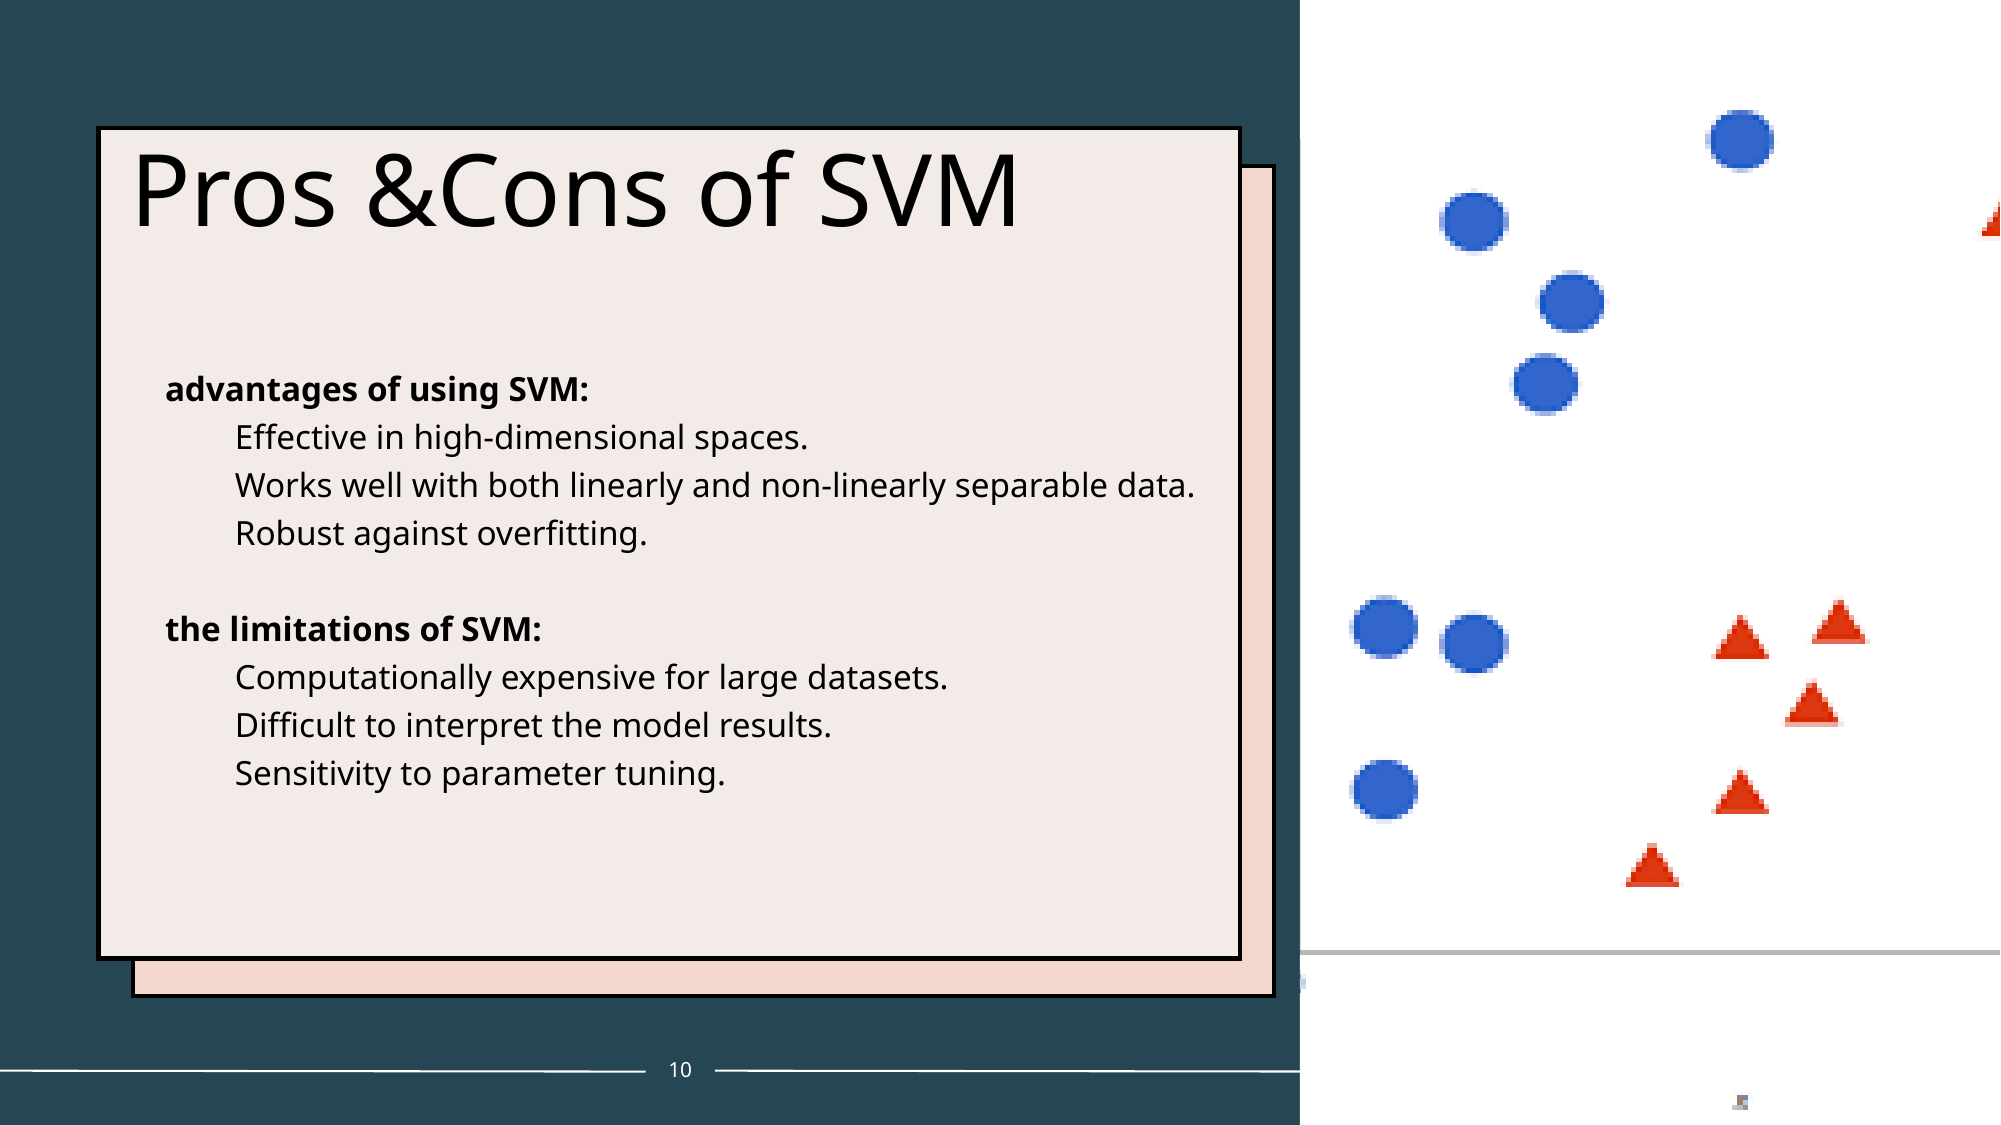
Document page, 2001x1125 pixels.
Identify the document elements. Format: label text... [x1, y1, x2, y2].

slide_number 10 [650, 1050, 710, 1091]
picture [1299, 0, 2000, 1125]
title Pros &Cons of SVM [115, 132, 1299, 320]
list advantages of using SVM: Effective in high-dimensional spaces. Works well with both linearly and non-linearly separable data. Robust against overfitting. the limitations of SVM: Computationally expensive for large datasets. Difficult to interpret the model results. Sensitivity to parameter tuning. [141, 353, 1248, 703]
